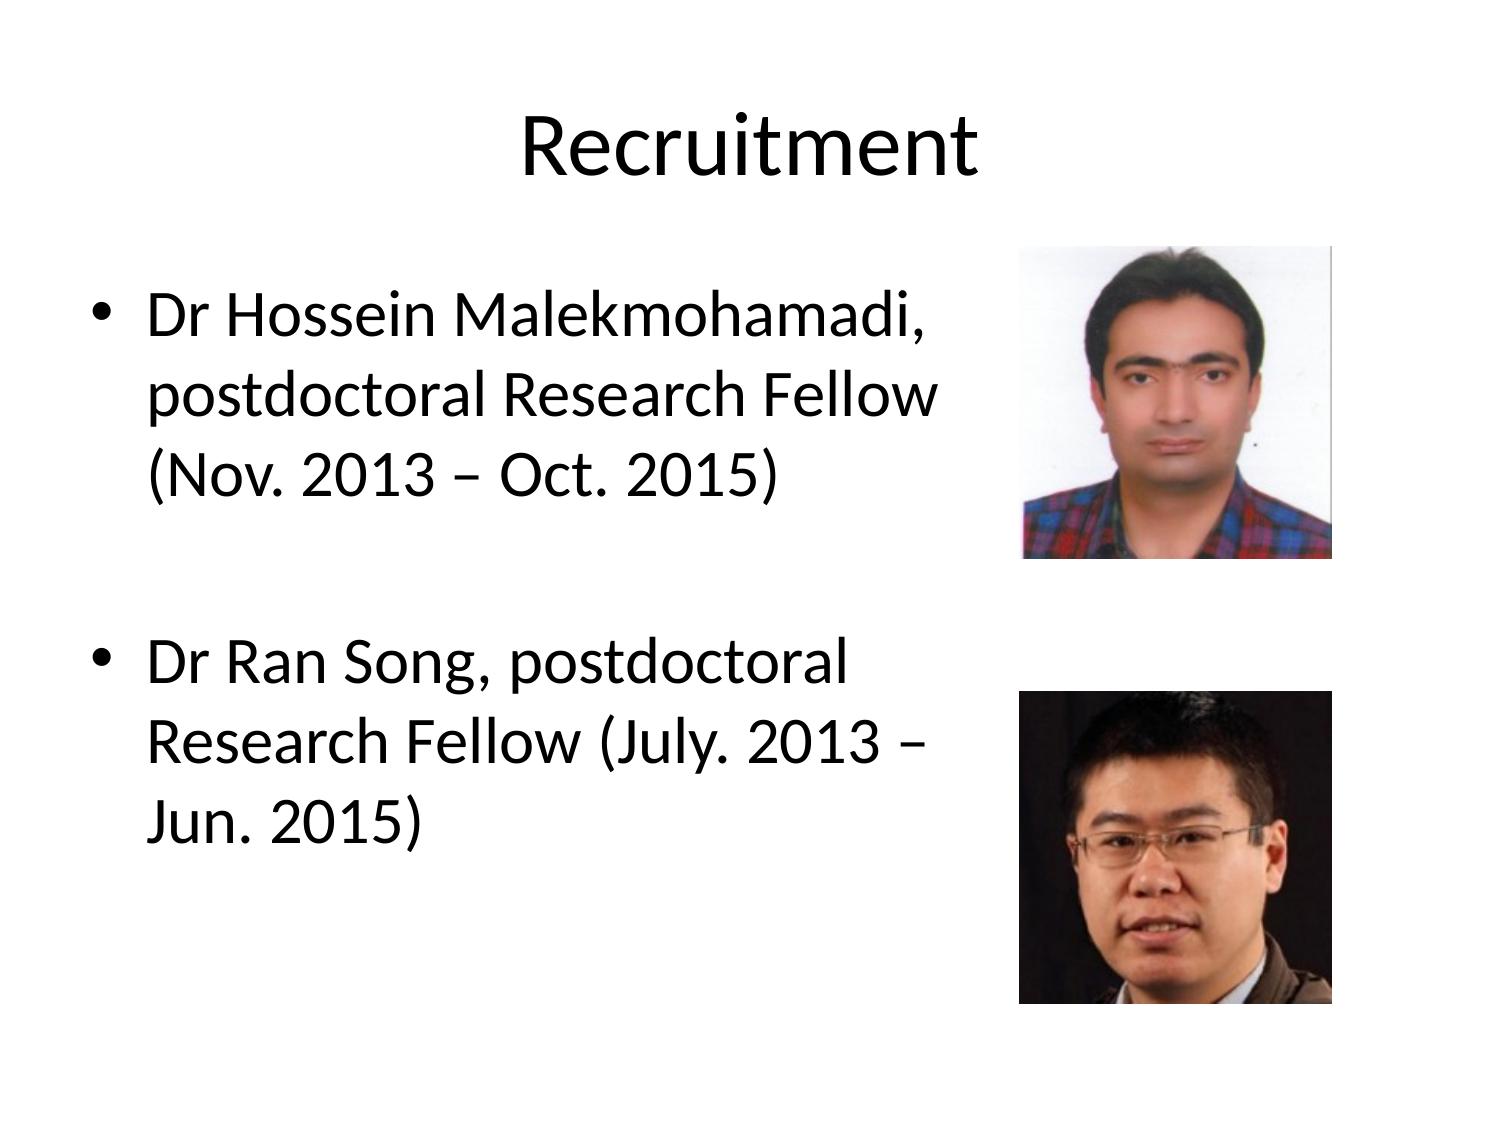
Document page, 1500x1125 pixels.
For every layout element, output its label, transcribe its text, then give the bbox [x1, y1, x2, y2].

picture [1019, 691, 1333, 1005]
title Recruitment [75, 45, 1425, 233]
picture [1019, 245, 1333, 559]
list Dr Hossein Malekmohamadi, postdoctoral Research Fellow (Nov. 2013 – Oct. 2015) Dr Ran Song, postdoctoral Research Fellow (July. 2013 – Jun. 2015) [75, 262, 961, 1005]
